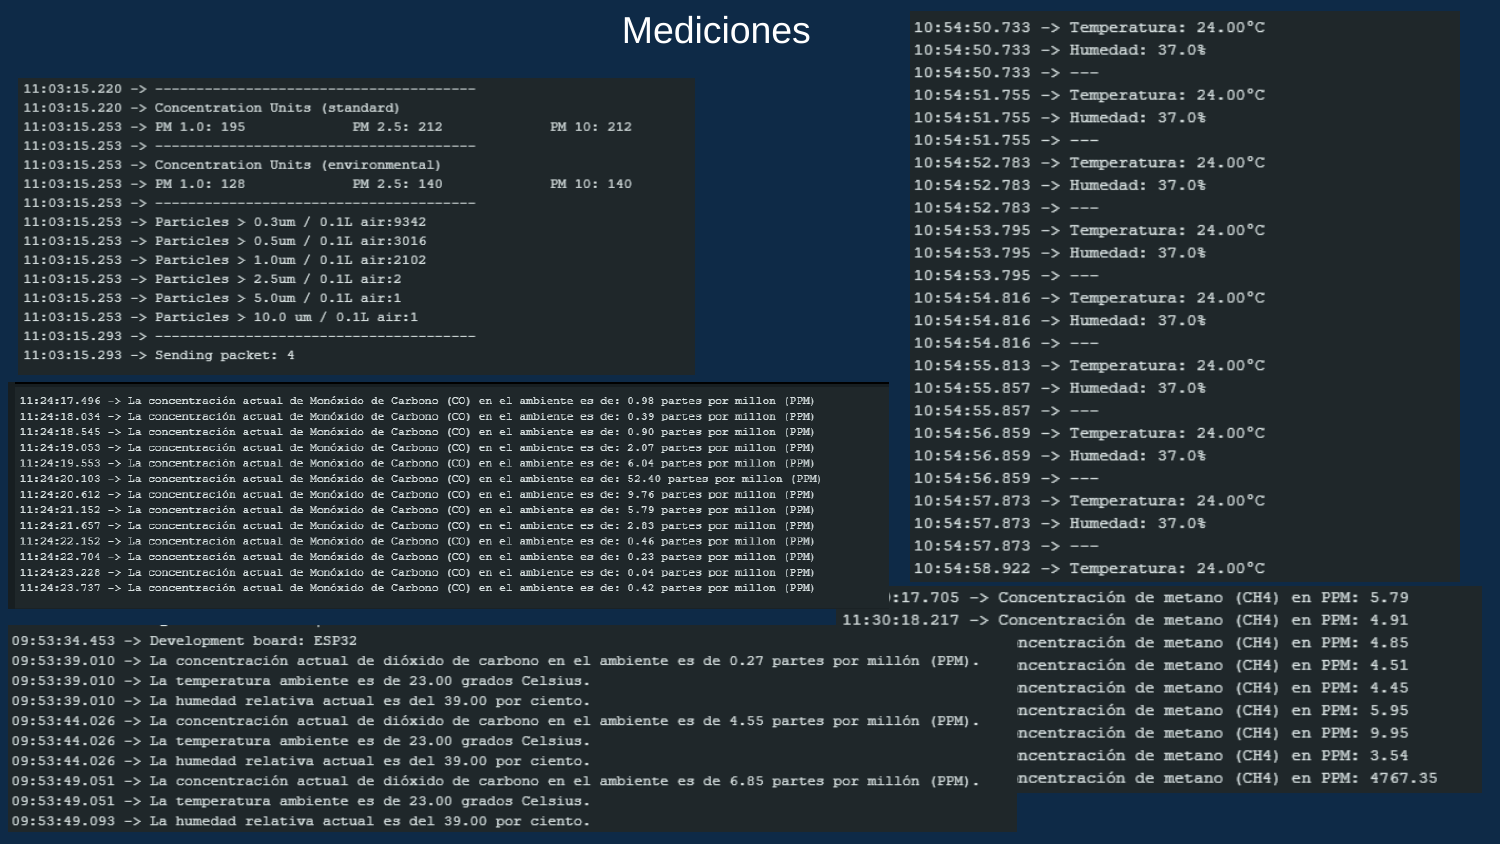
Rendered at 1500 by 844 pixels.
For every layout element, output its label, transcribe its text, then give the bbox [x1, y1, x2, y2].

picture [8, 381, 1482, 832]
picture [909, 11, 1460, 582]
text_box Mediciones [143, 0, 1300, 70]
picture [18, 78, 696, 375]
